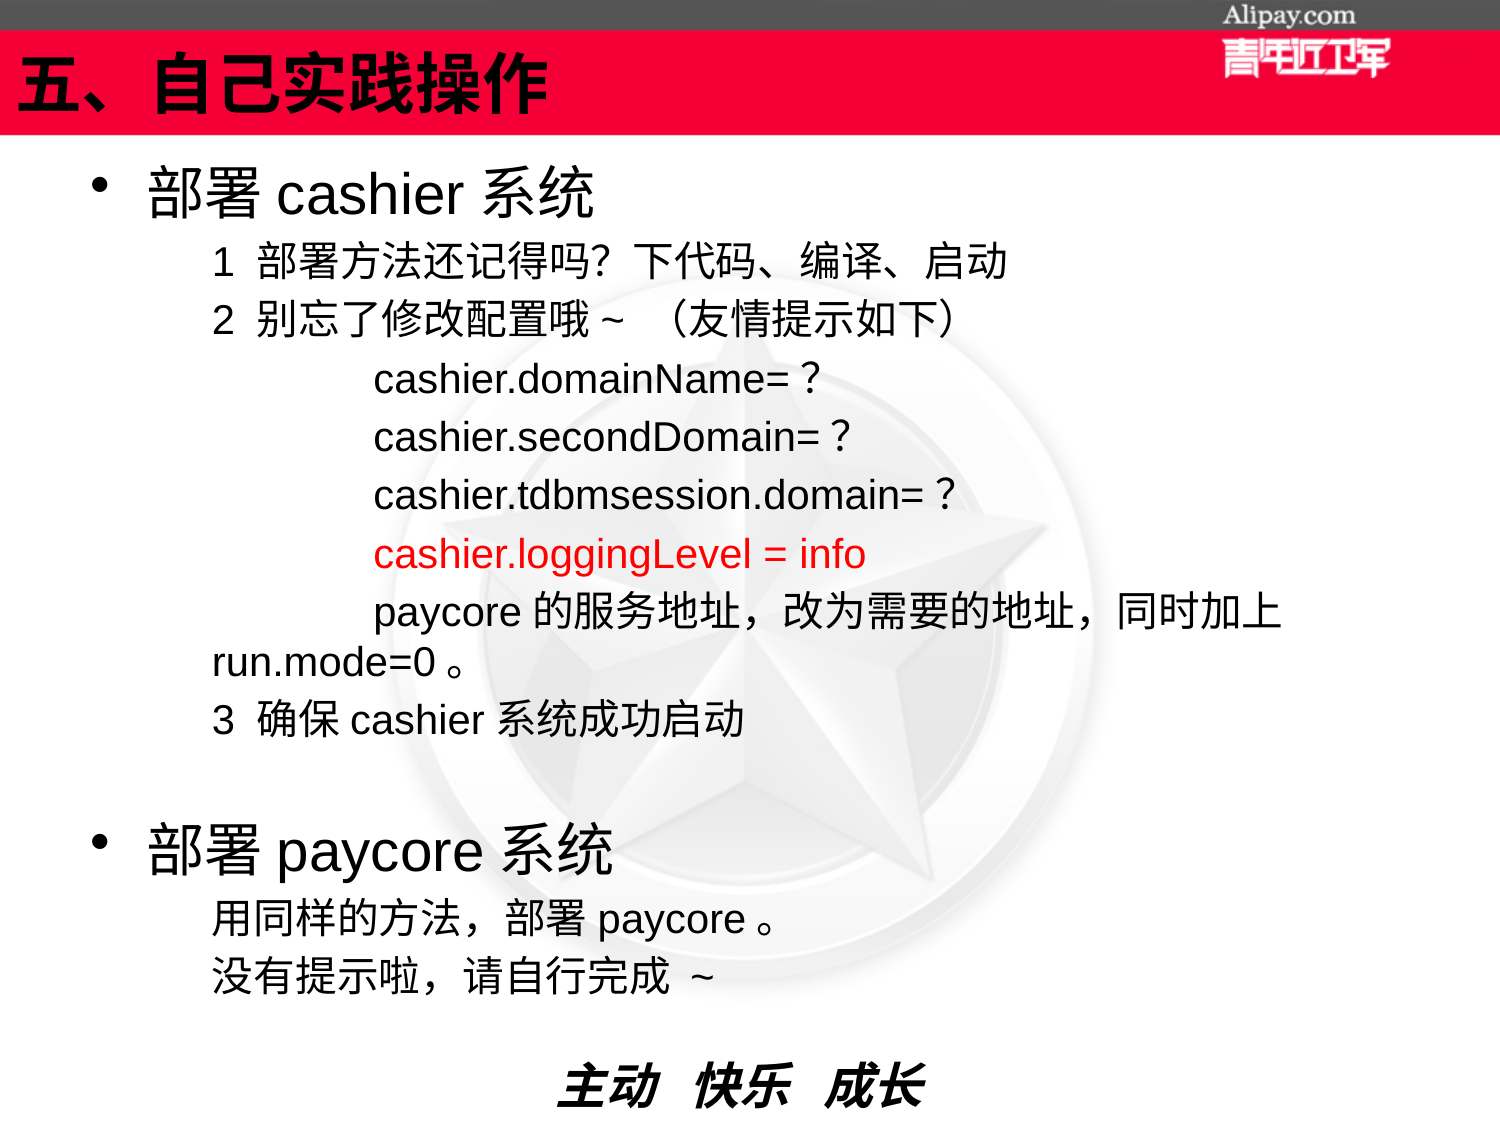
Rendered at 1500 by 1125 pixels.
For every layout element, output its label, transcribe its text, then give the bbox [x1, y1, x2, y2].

title 五、自己实践操作 [0, 30, 1105, 134]
list 部署cashier系统 1 部署方法还记得吗？下代码、编译、启动 2 别忘了修改配置哦~ （友情提示如下） cashier.domainName=？ cashier.secondDomain=？ cashier.tdbmsession.domain=？ cashier.loggingLevel = info paycore的服务地址，改为需要的地址，同时加上run.mode=0。 3 确保cashier系统成功启动 部署paycore系统 用同样的方法，部署paycore。 没有提示啦，请自行完成 ~ [74, 148, 1426, 1071]
footer 主动 快乐 成长 [501, 1046, 978, 1125]
picture [0, 0, 1500, 1125]
